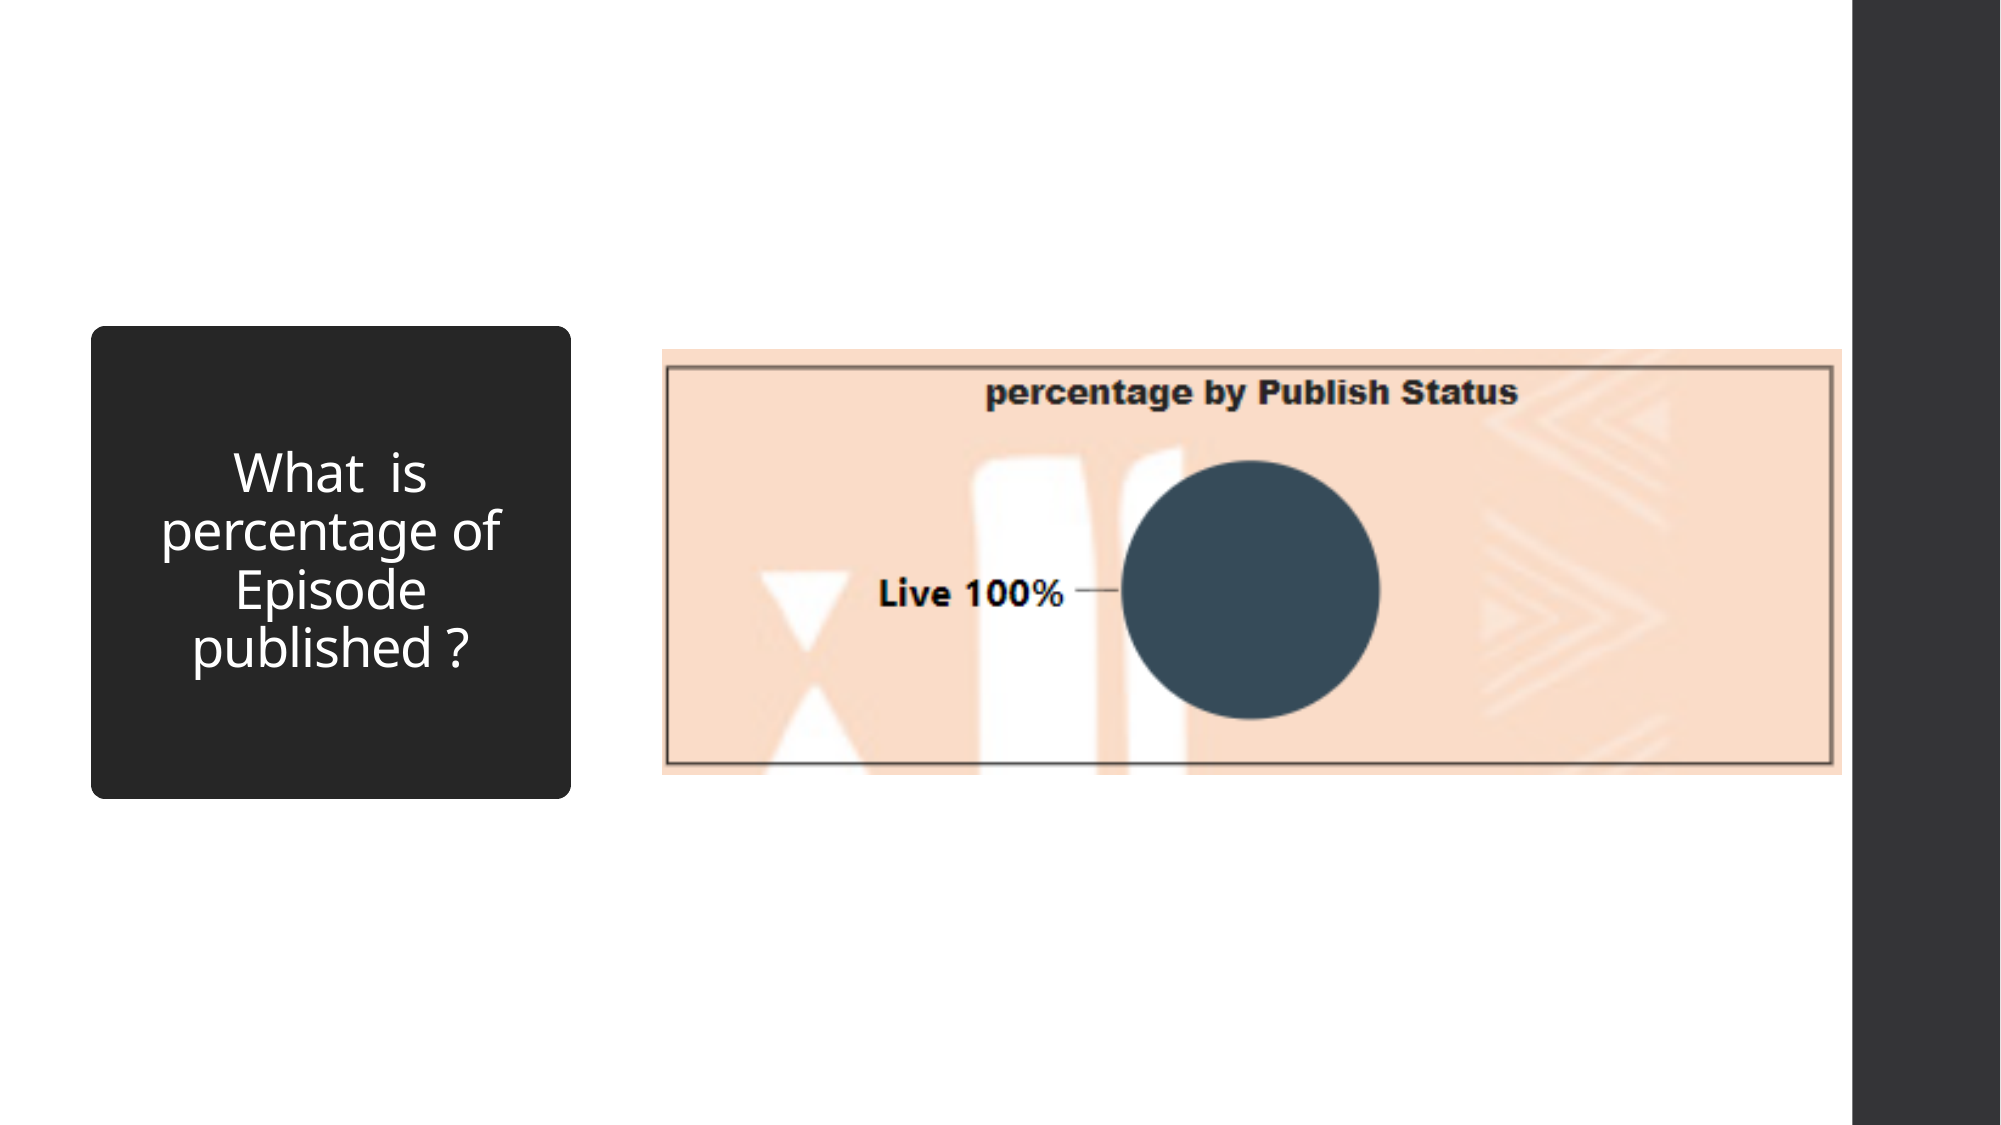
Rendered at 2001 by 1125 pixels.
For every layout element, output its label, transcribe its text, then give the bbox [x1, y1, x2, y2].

picture [662, 349, 1842, 775]
title What is percentage of Episode published ? [105, 340, 557, 785]
